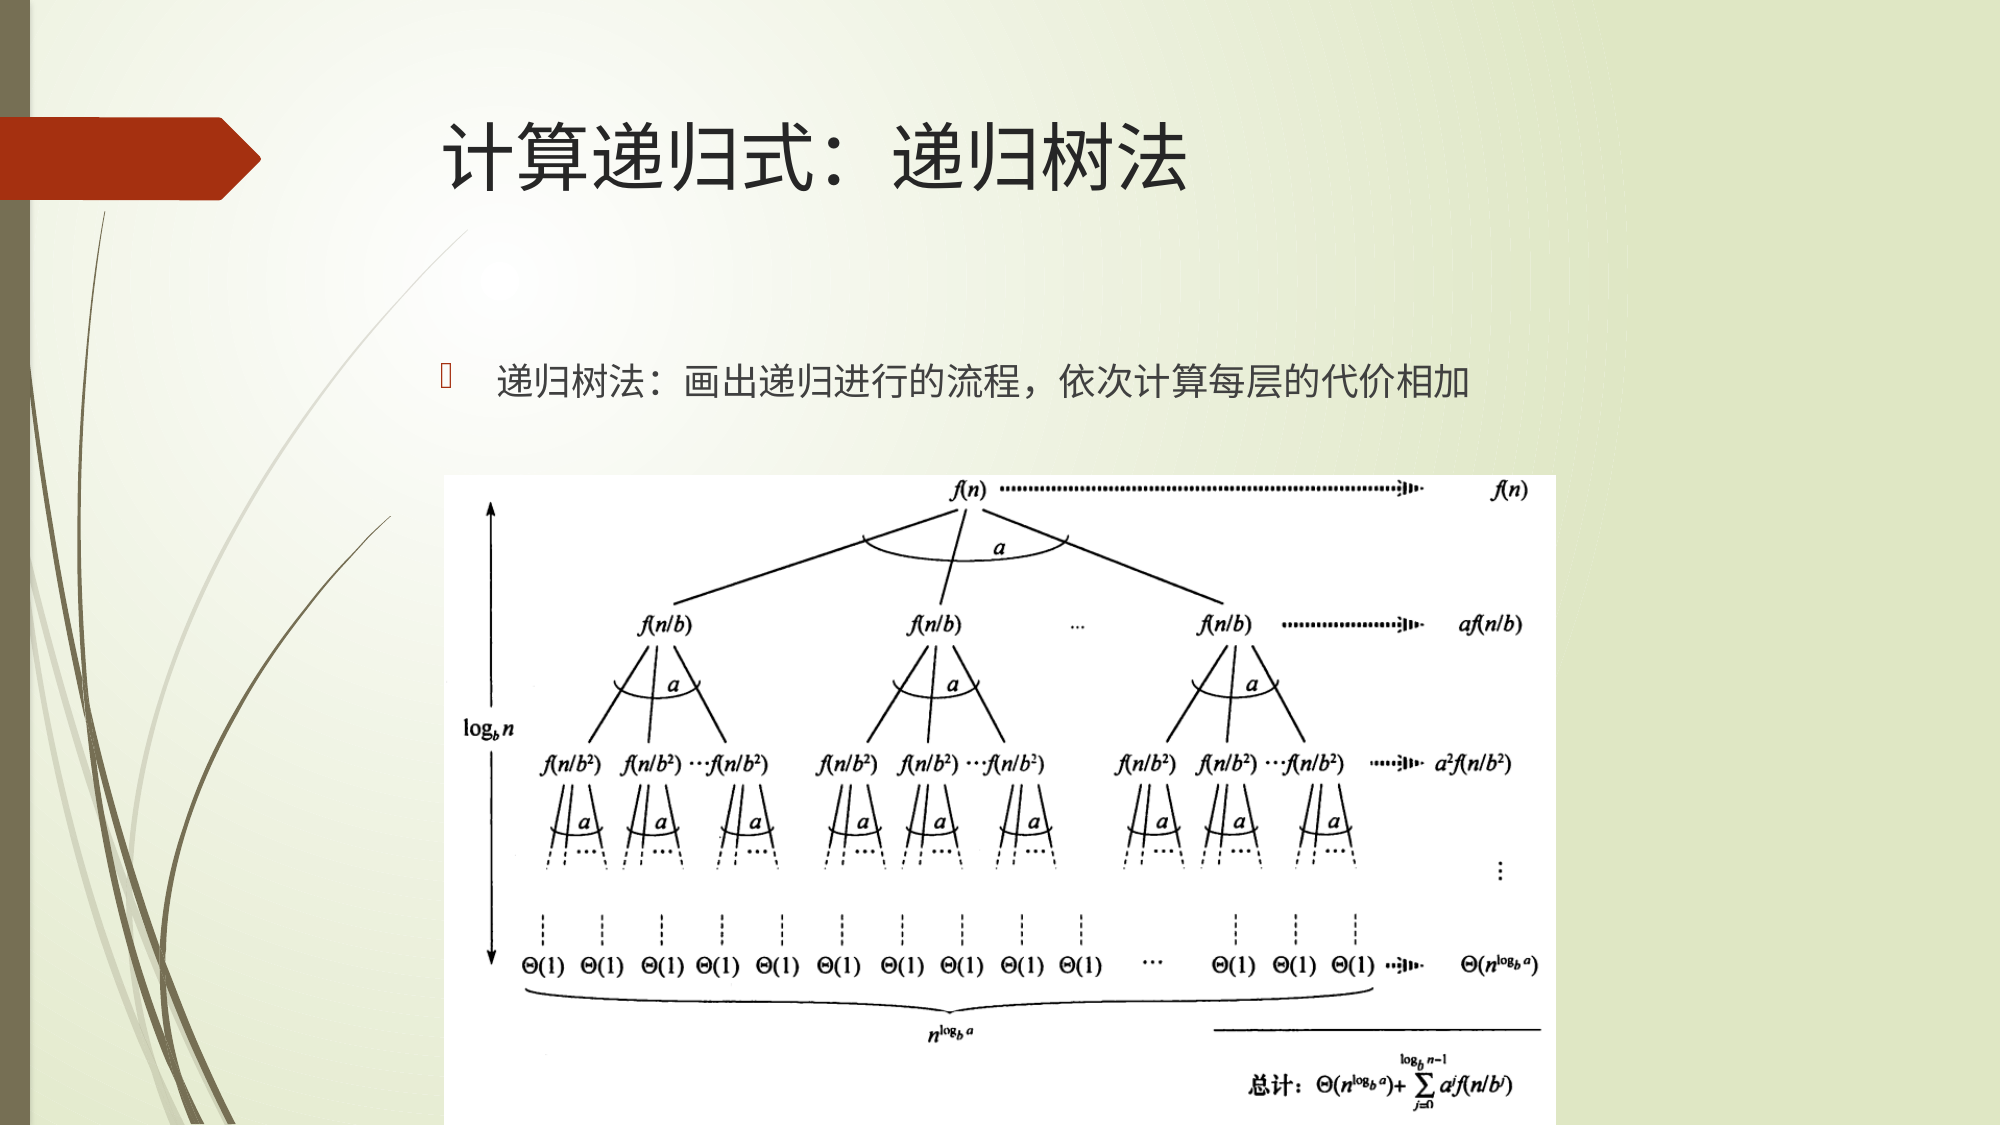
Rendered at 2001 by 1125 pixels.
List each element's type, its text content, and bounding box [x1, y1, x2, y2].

list 递归树法：画出递归进行的流程，依次计算每层的代价相加 [424, 350, 1888, 970]
picture [444, 475, 1556, 1125]
title 计算递归式：递归树法 [425, 102, 1888, 313]
